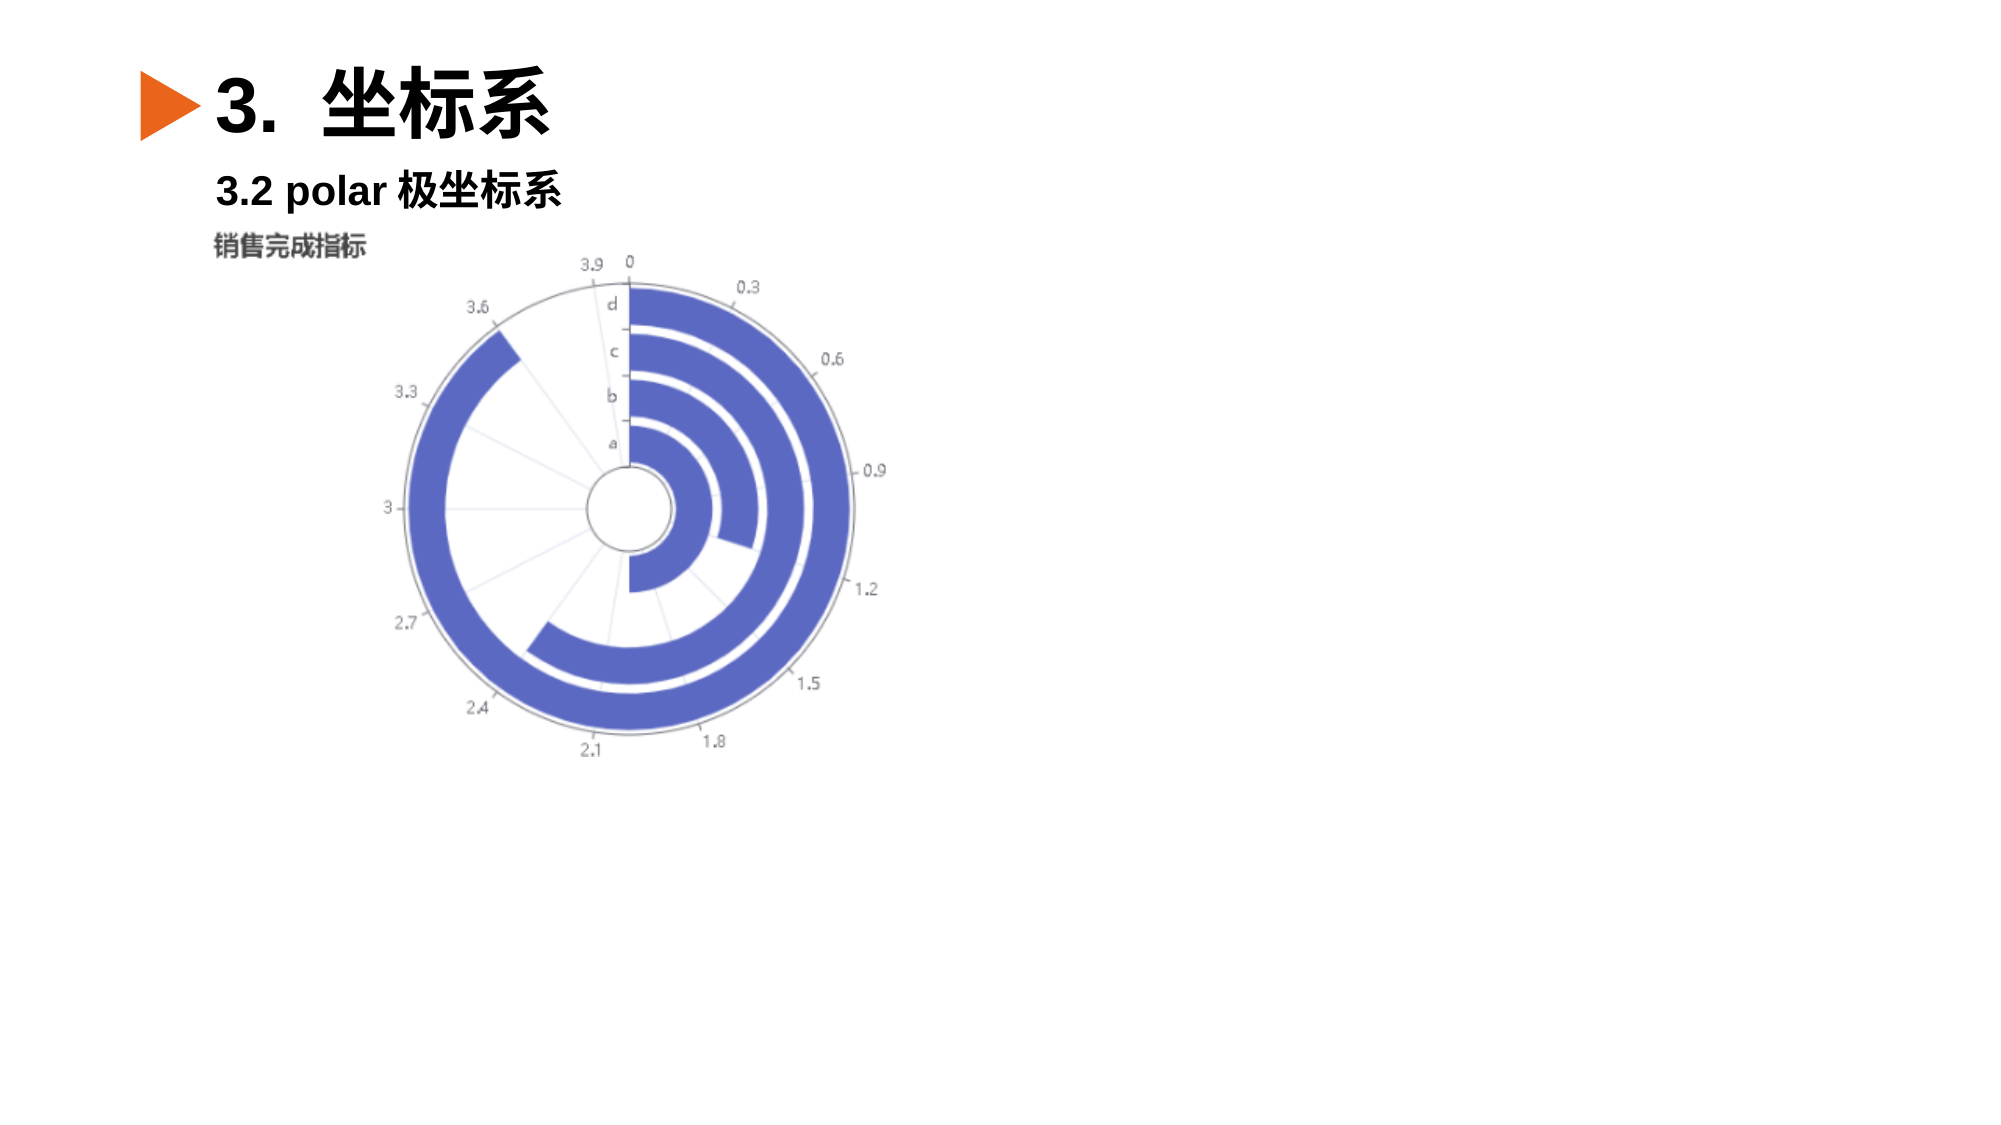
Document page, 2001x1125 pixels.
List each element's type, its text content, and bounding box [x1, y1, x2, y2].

text_box 3. 坐标系 [201, 47, 1235, 156]
text_box [139, 68, 204, 143]
text_box 3.2 polar极坐标系 [201, 156, 868, 221]
picture [201, 221, 911, 757]
